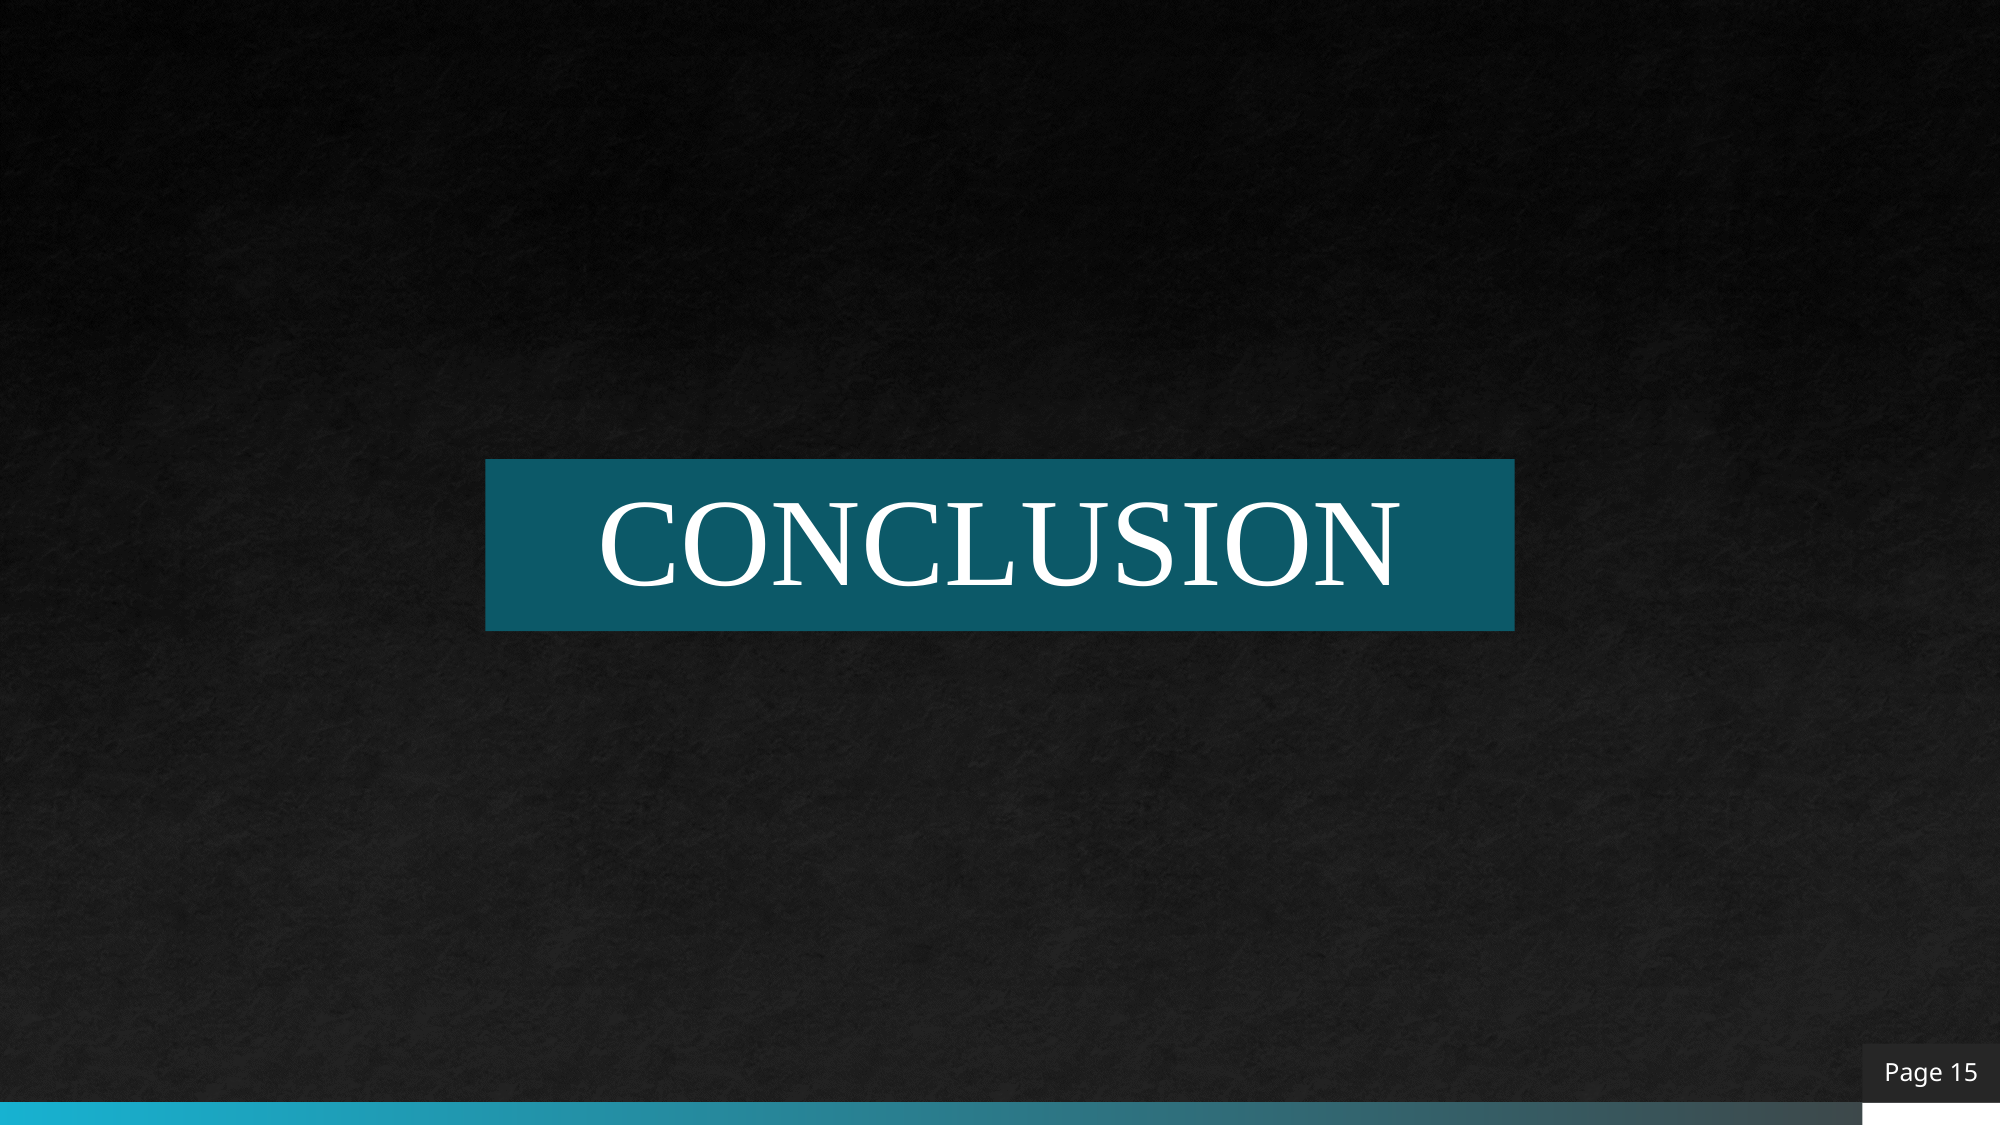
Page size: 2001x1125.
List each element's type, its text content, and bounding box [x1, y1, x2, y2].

picture [0, 0, 2000, 1103]
slide_number Page 15 [1862, 1043, 2000, 1103]
title CONCLUSION [485, 459, 1515, 632]
